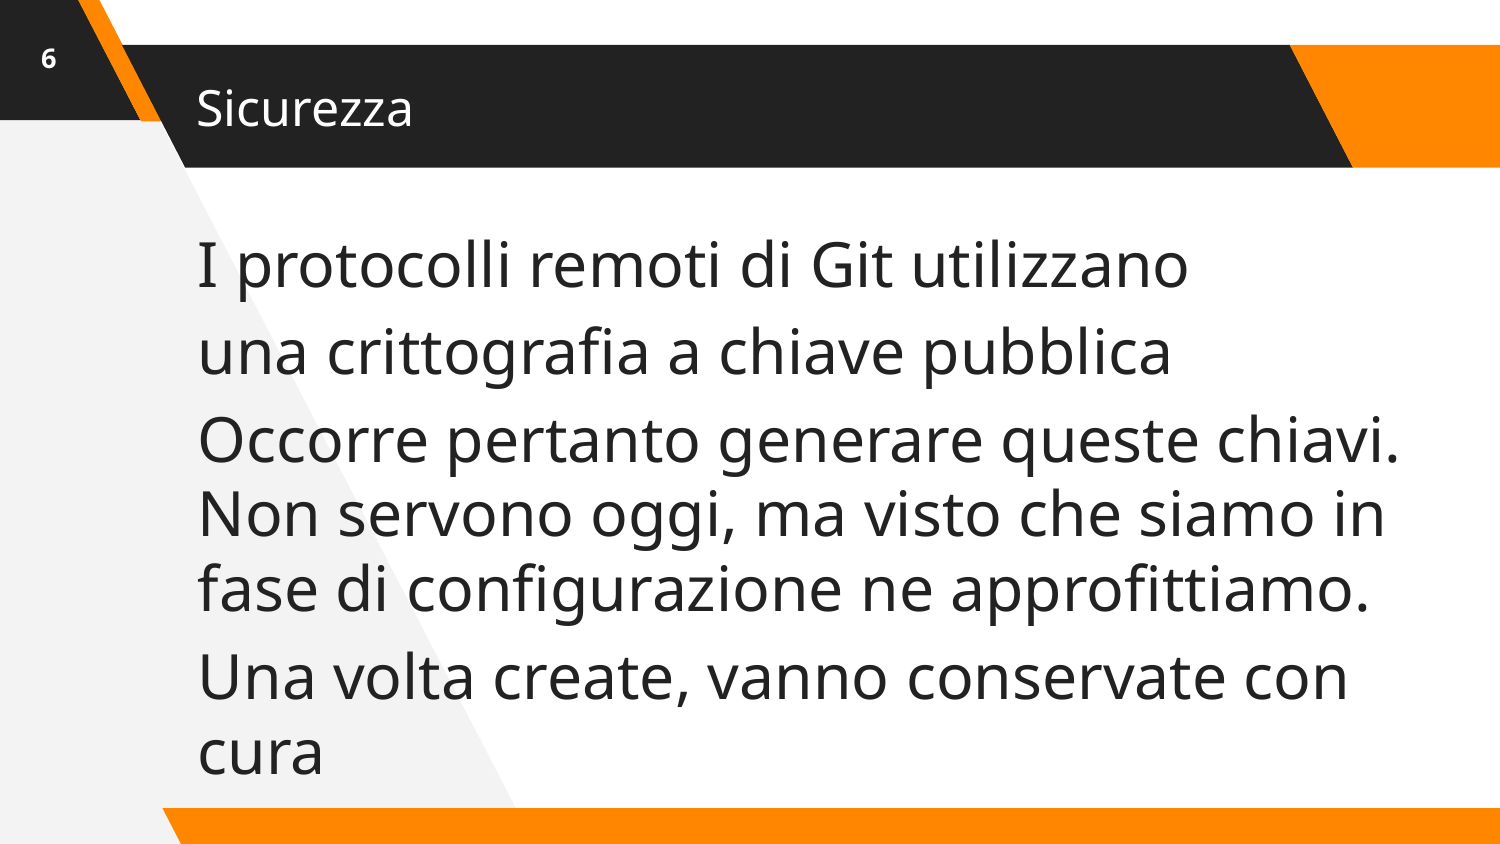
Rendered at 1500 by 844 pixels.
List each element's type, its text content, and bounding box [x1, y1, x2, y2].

text_box [193, 430, 686, 489]
list I protocolli remoti di Git utilizzano una crittografia a chiave pubblica Occorre pertanto generare queste chiavi. Non servono oggi, ma visto che siamo in fase di configurazione ne approfittiamo. Una volta create, vanno conservate con cura [182, 209, 1427, 808]
slide_number ‹#› [0, 0, 98, 121]
title Sicurezza [181, 45, 1285, 169]
